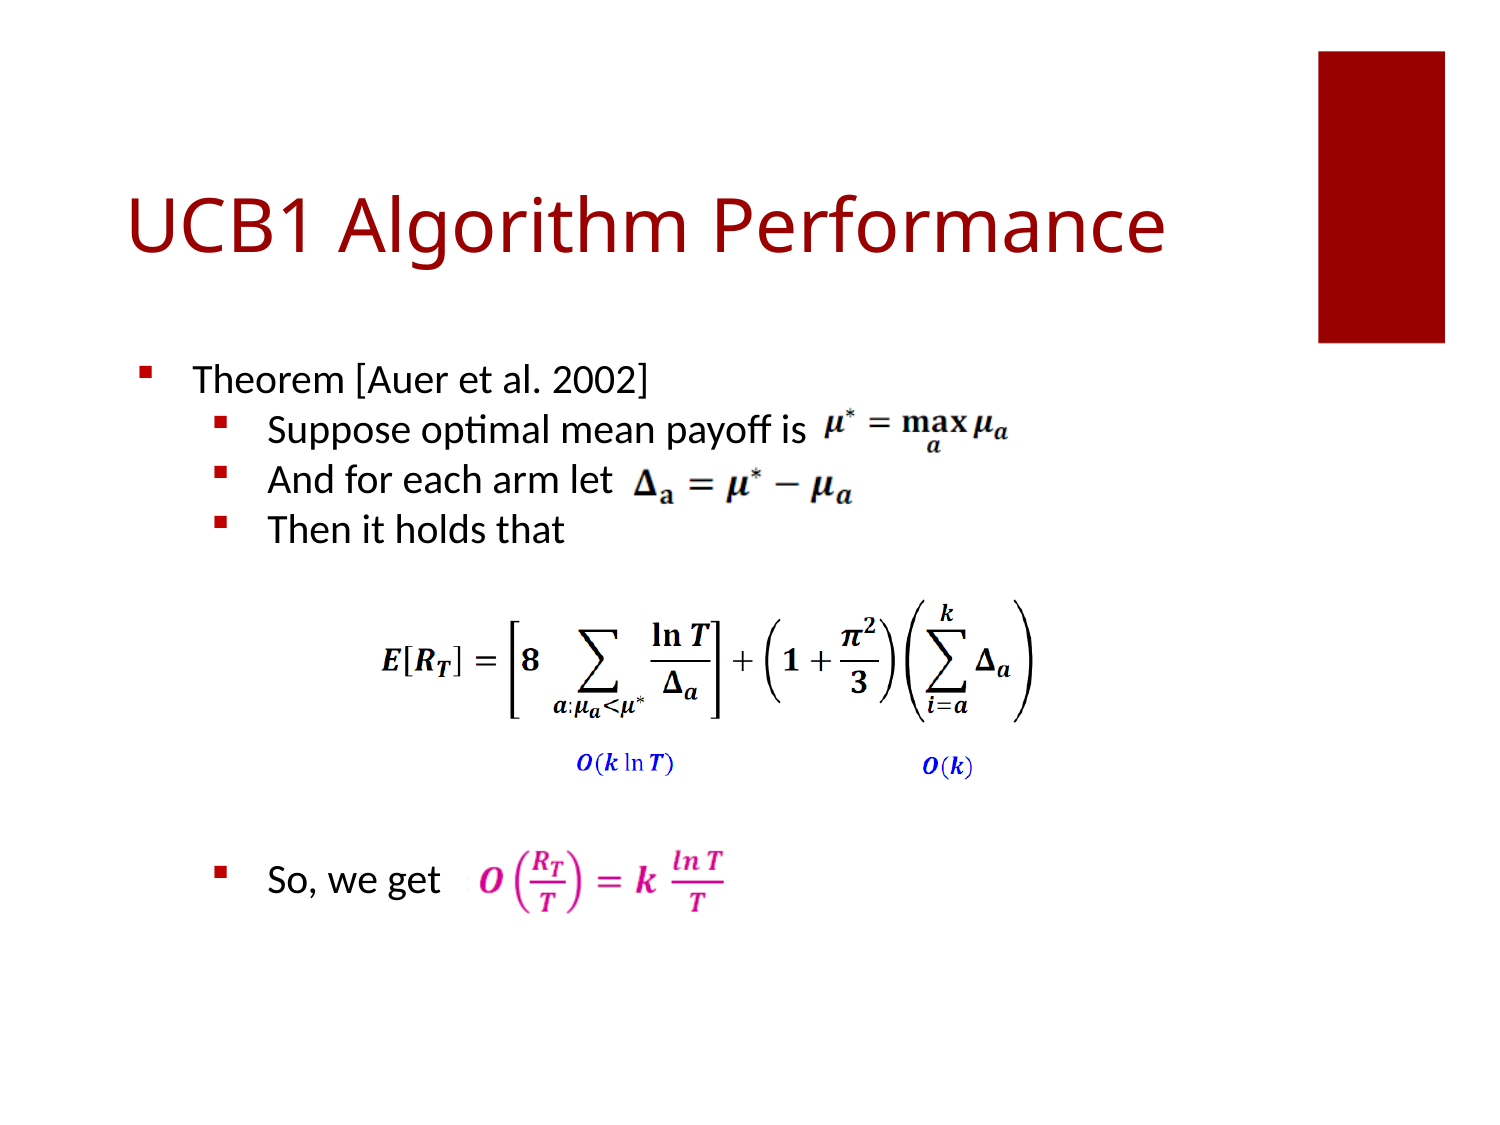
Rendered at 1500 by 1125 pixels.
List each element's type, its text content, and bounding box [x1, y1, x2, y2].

text_box Theorem [Auer et al. 2002] Suppose optimal mean payoff is And for each arm let Then it holds that So, we get [121, 344, 1292, 1010]
text_box UCB1 Algorithm Performance [110, 170, 1303, 276]
picture [628, 459, 859, 511]
picture [818, 397, 1015, 456]
picture [371, 589, 1065, 790]
picture [1317, 50, 1445, 345]
picture [467, 830, 744, 928]
